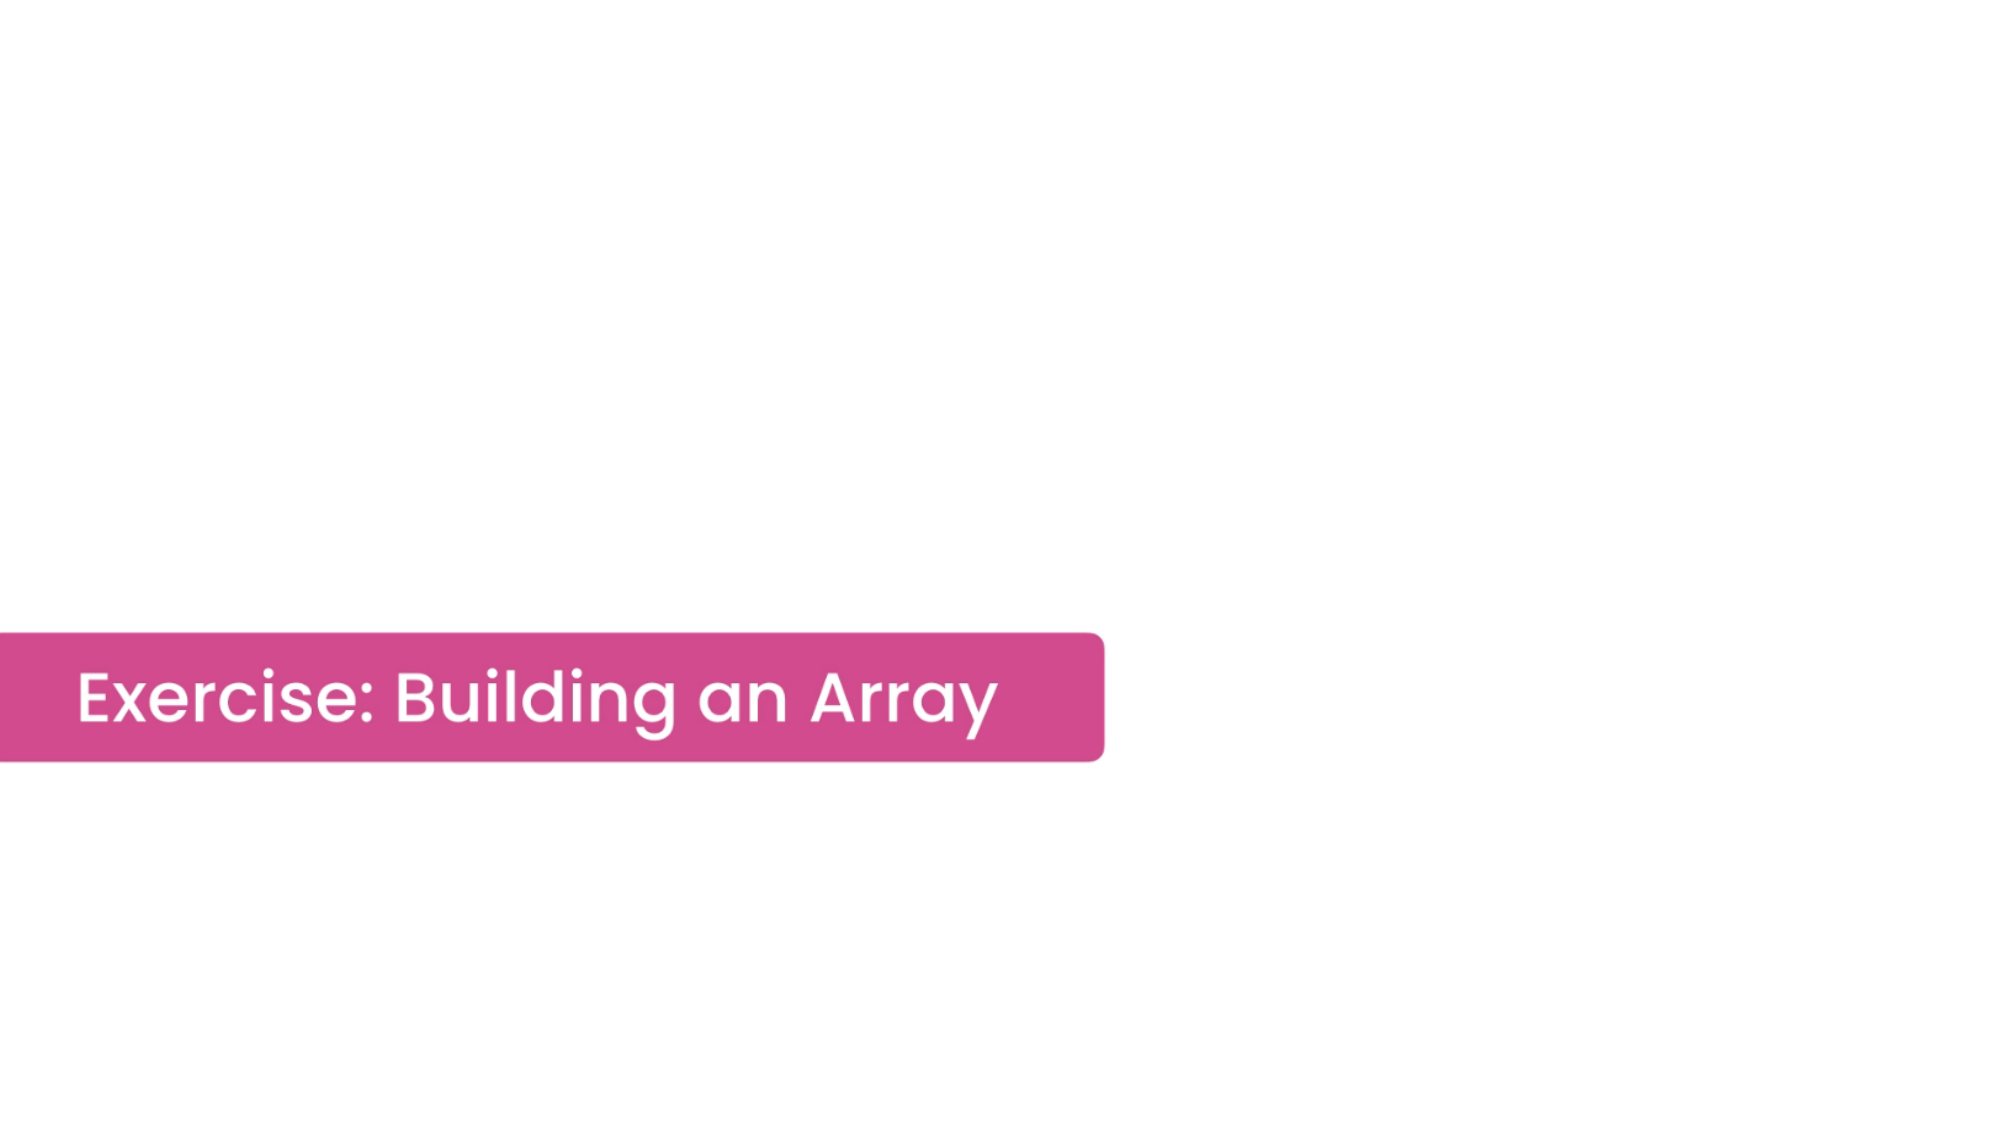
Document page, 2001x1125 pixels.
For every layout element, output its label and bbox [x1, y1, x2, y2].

picture [0, 231, 2000, 893]
